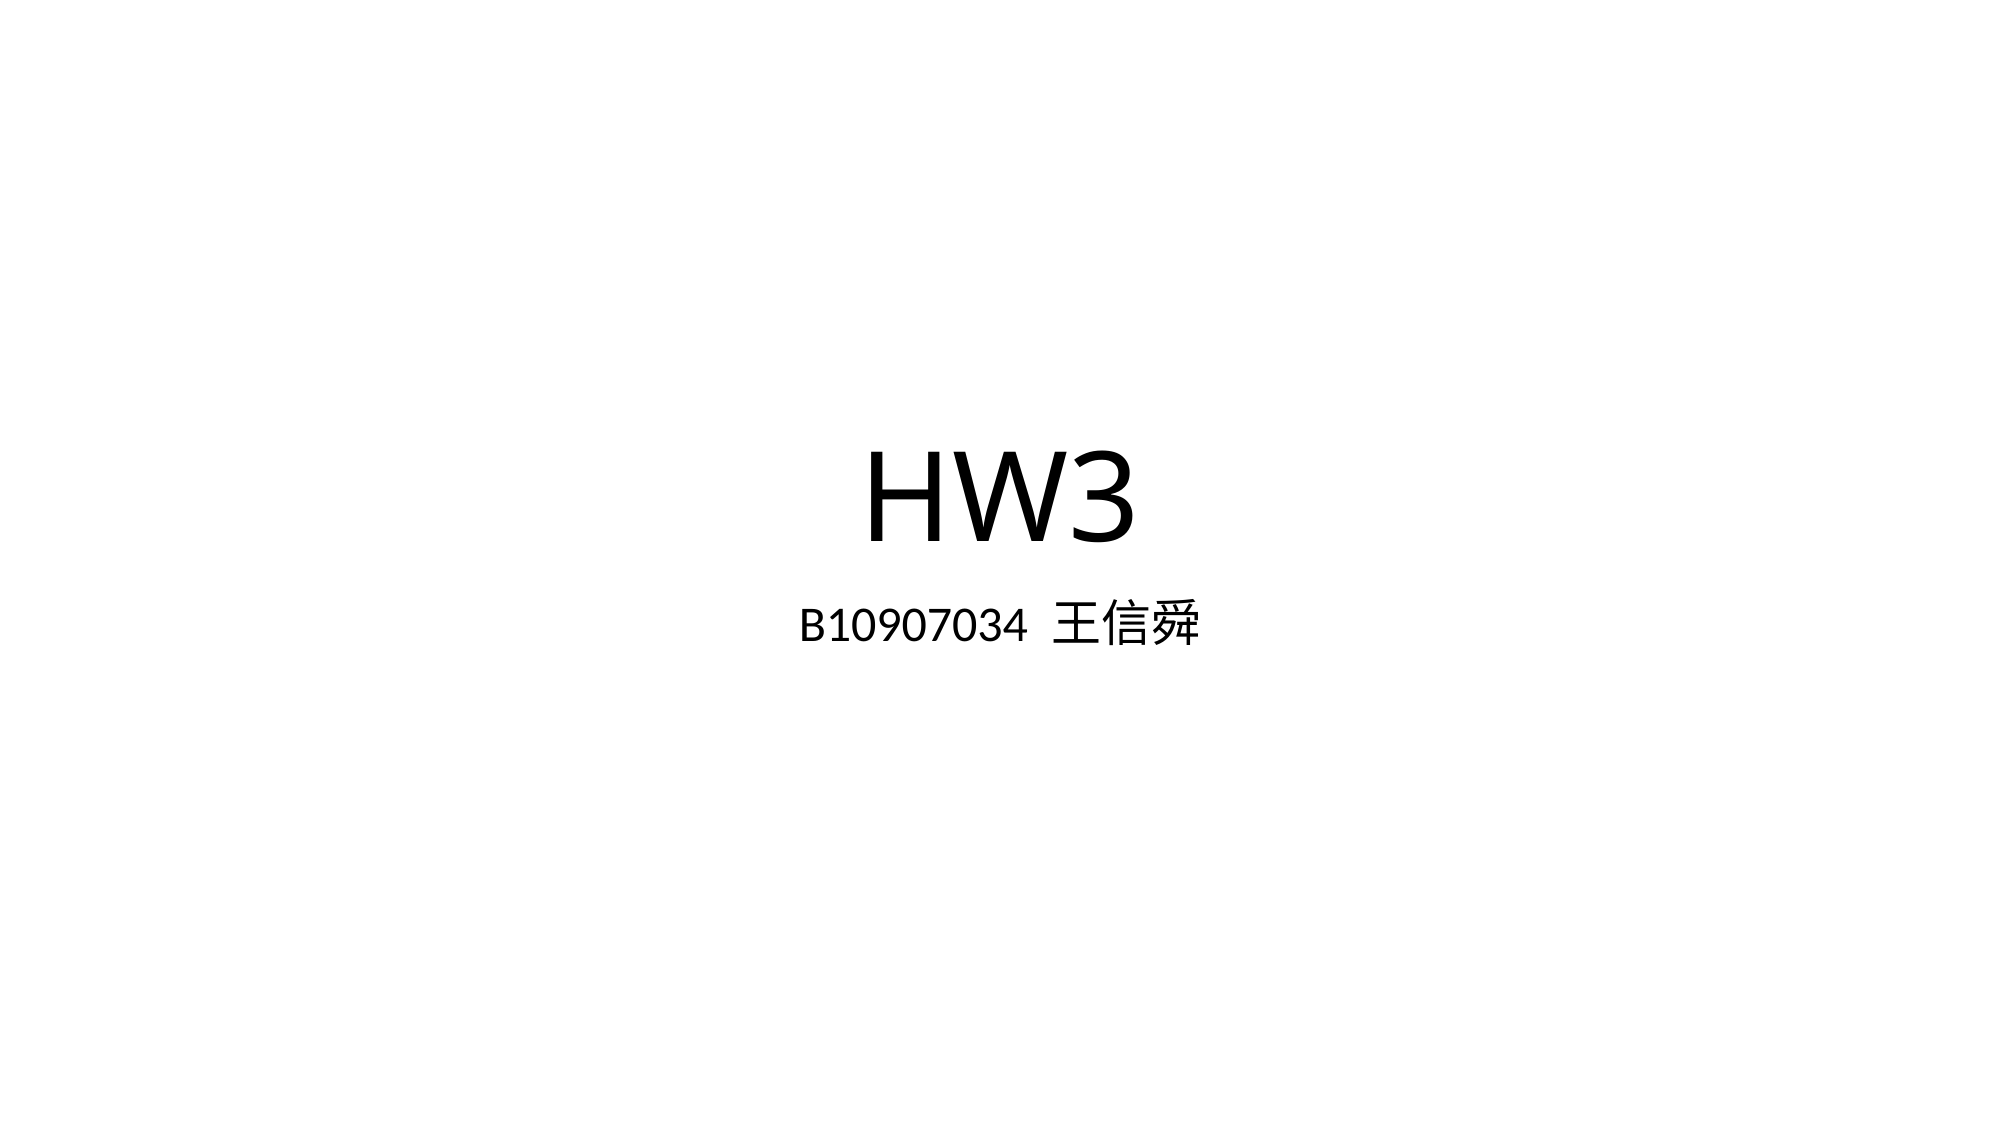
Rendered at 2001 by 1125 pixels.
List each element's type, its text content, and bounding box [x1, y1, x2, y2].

subtitle B10907034 王信舜 [249, 590, 1750, 863]
title HW3 [249, 184, 1750, 576]
